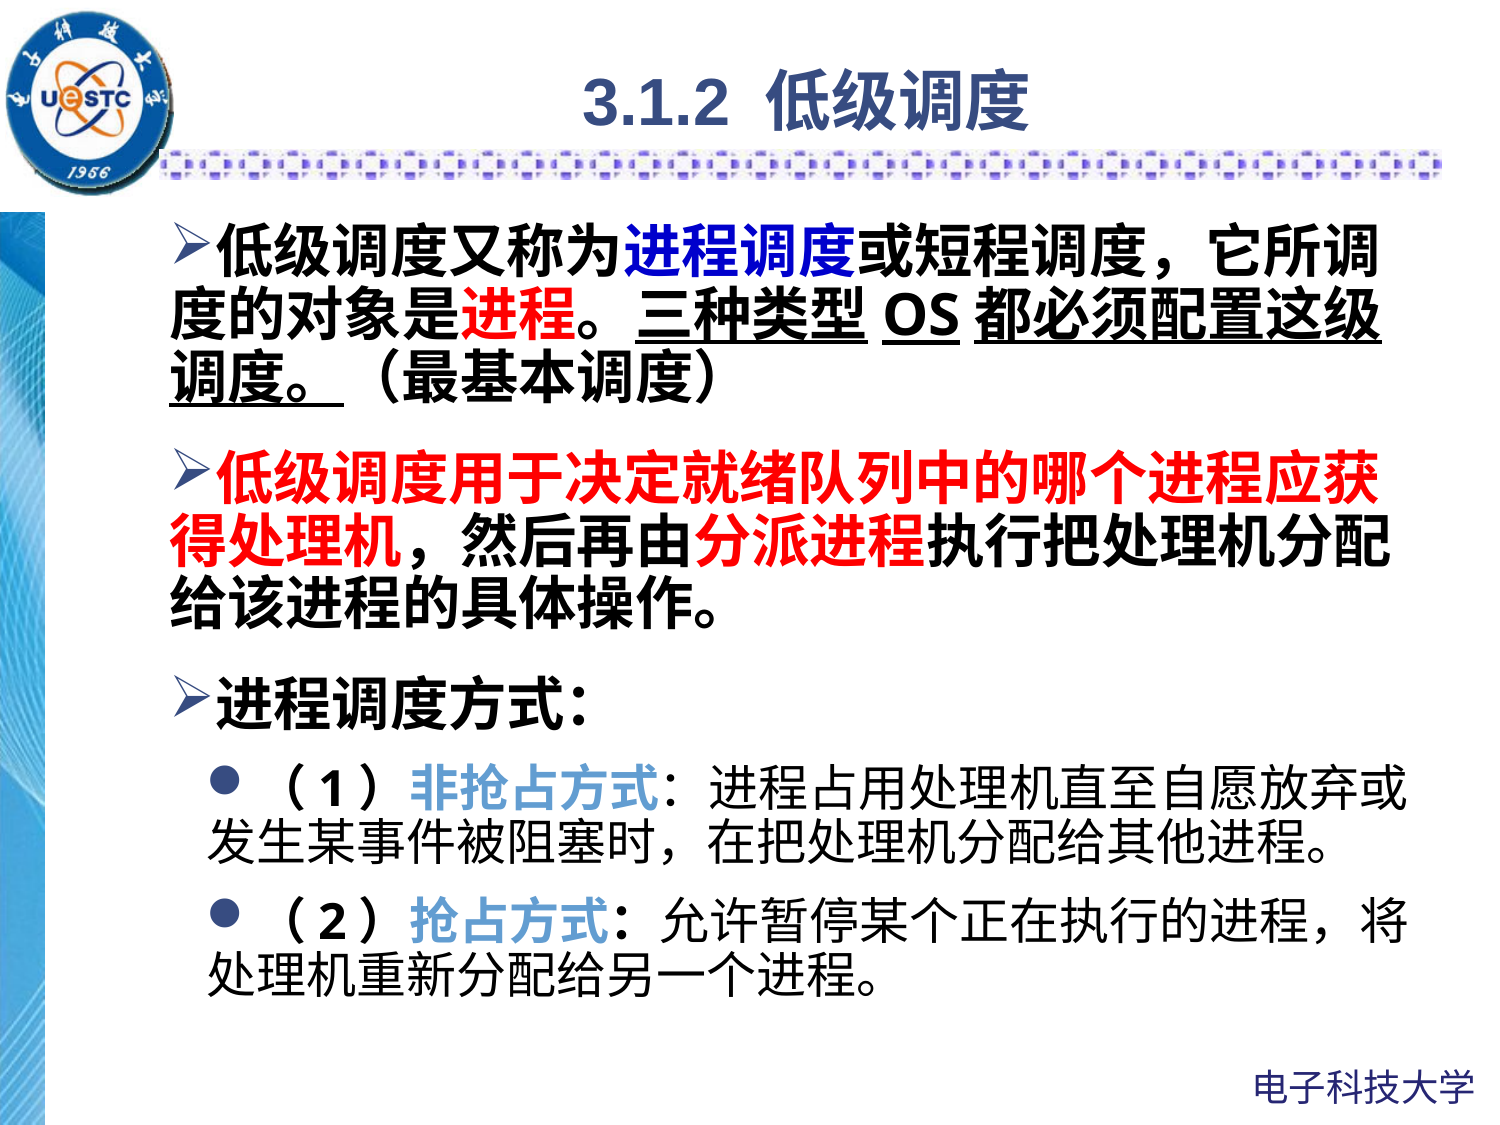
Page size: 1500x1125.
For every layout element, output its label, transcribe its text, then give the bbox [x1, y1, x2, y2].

title 3.1.2 低级调度 [171, 60, 1442, 151]
picture [0, 212, 45, 1125]
list 低级调度又称为进程调度或短程调度，它所调度的对象是进程。三种类型OS都必须配置这级调度。（最基本调度） 低级调度用于决定就绪队列中的哪个进程应获得处理机，然后再由分派进程执行把处理机分配给该进程的具体操作。 进程调度方式： （1）非抢占方式：进程占用处理机直至自愿放弃或发生某事件被阻塞时，在把处理机分配给其他进程。 （2）抢占方式：允许暂停某个正在执行的进程，将处理机重新分配给另一个进程。 [116, 215, 1442, 1062]
picture [5, 0, 1442, 197]
